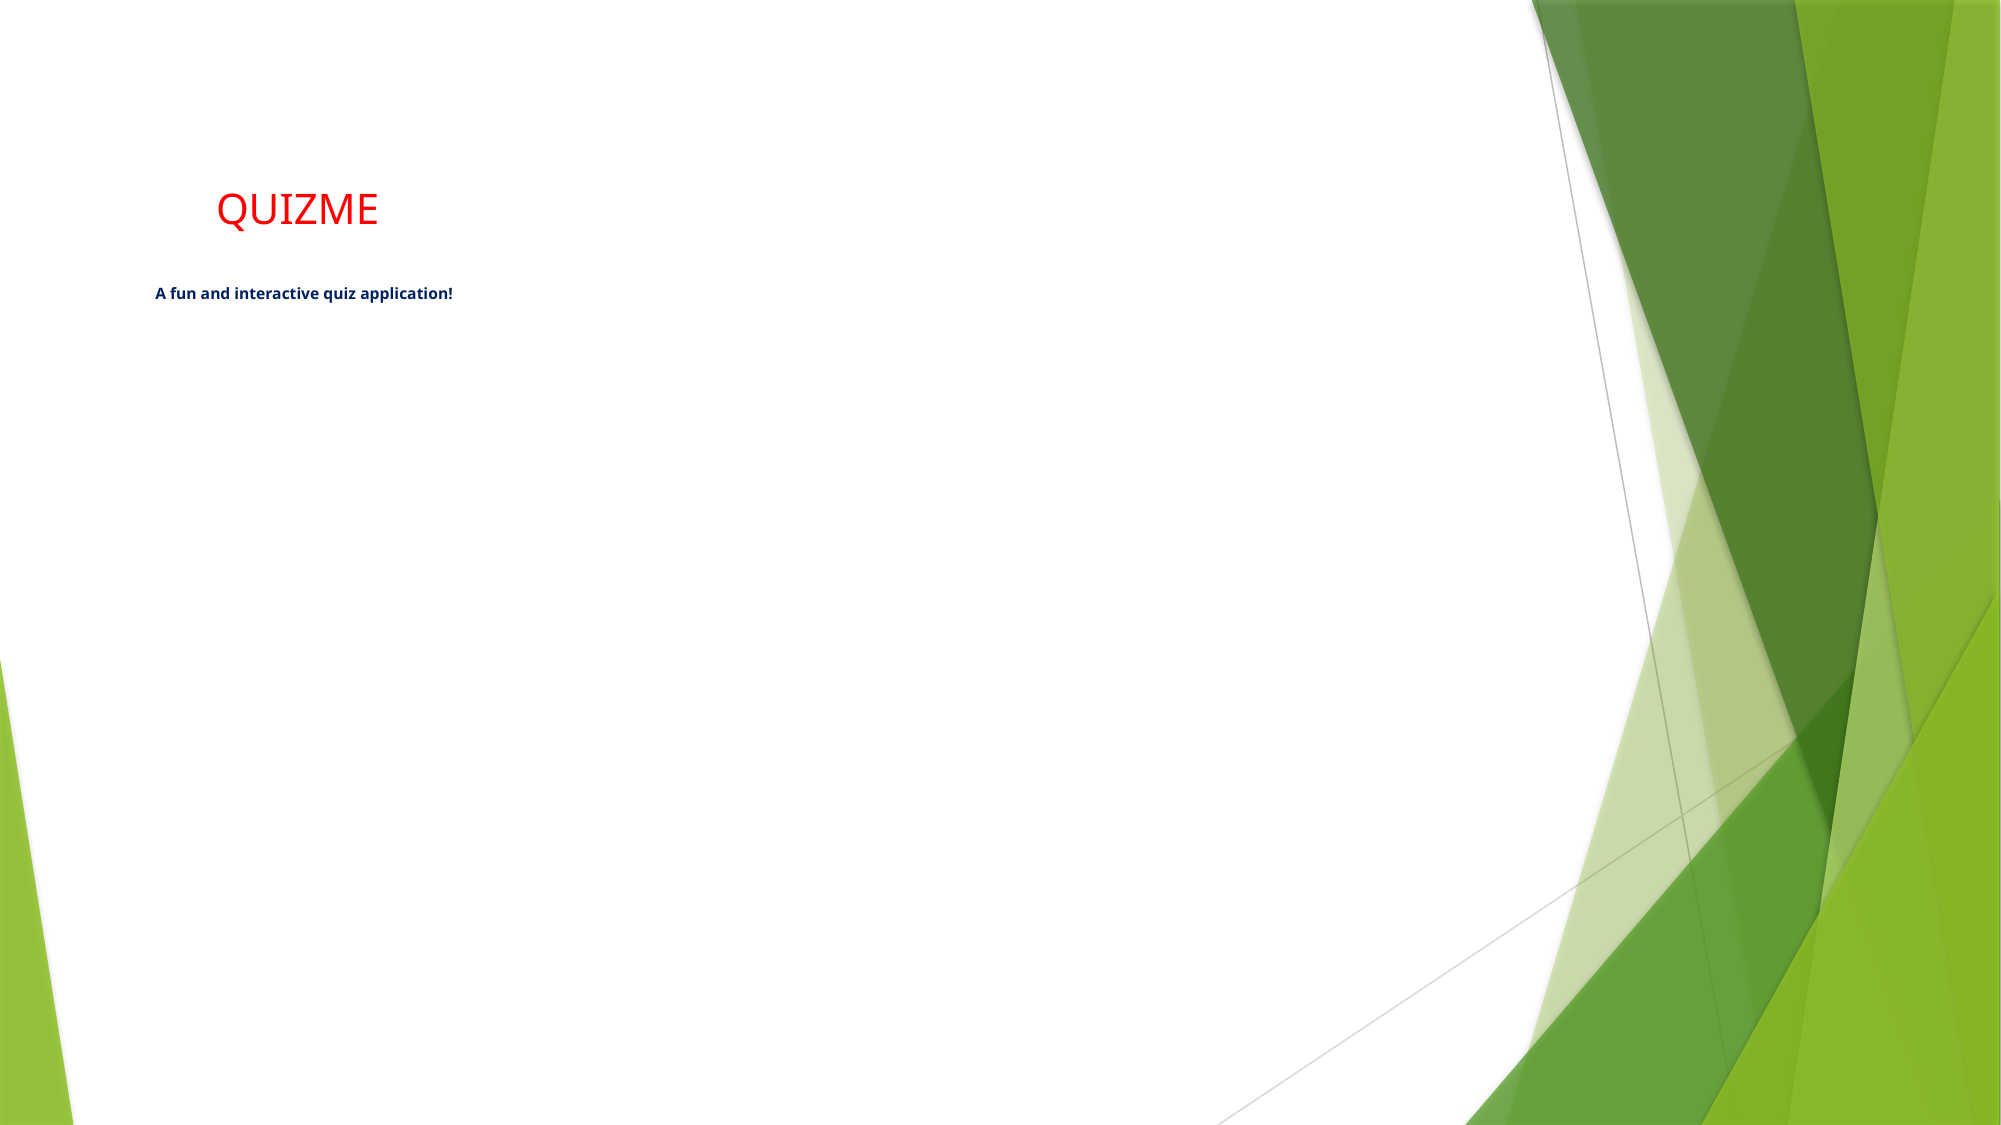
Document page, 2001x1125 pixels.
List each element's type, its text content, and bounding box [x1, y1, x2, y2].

title QUIZME A fun and interactive quiz application! [111, 99, 1522, 317]
